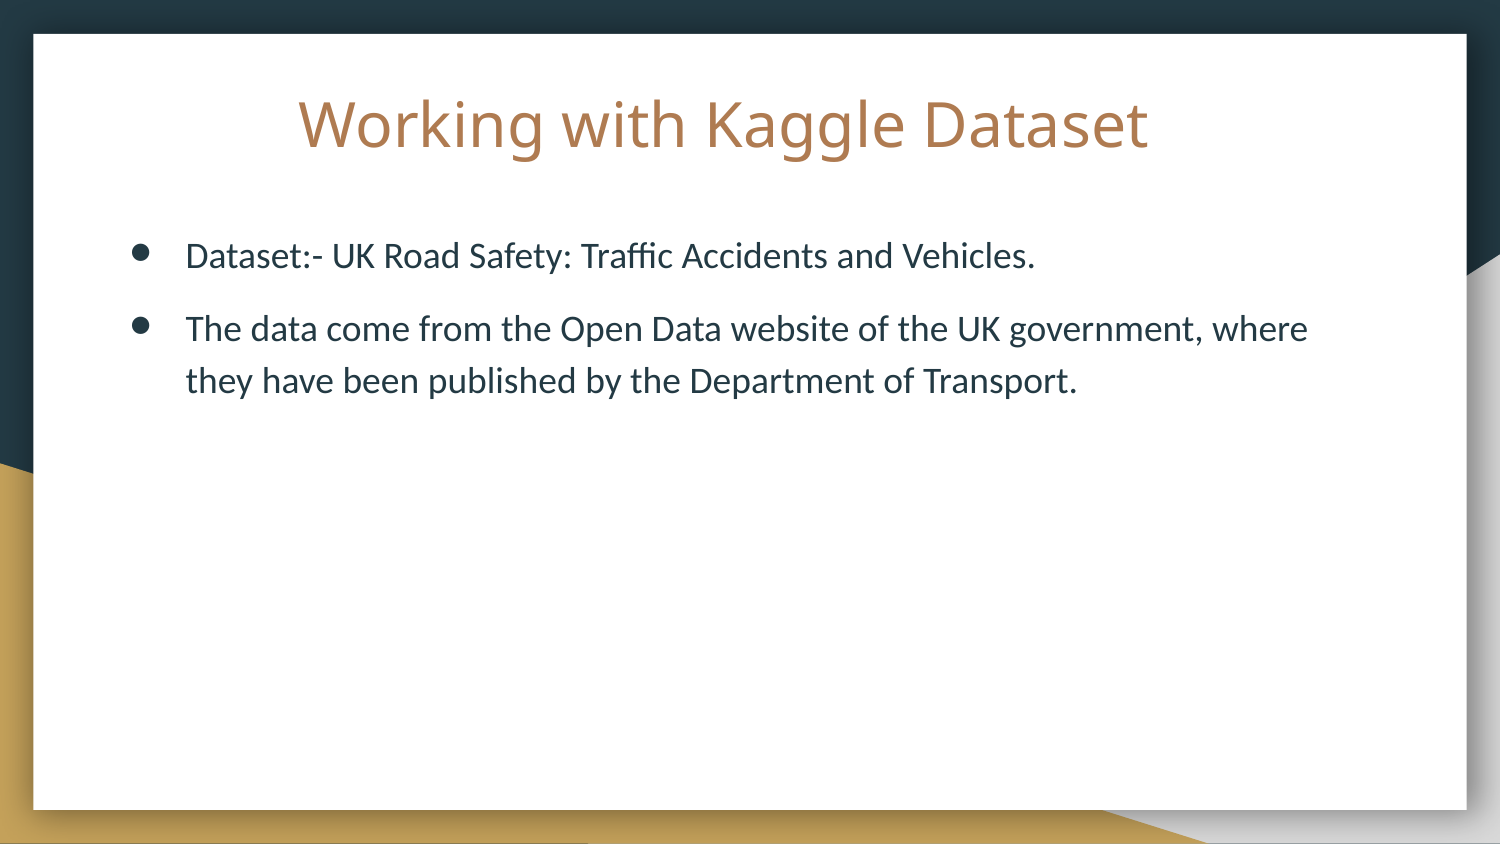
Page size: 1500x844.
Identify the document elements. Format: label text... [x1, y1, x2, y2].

title Working with Kaggle Dataset [108, 69, 1340, 227]
list Dataset:- UK Road Safety: Traffic Accidents and Vehicles. The data come from the Open Data website of the UK government, where they have been published by the Department of Transport. [95, 193, 1327, 685]
